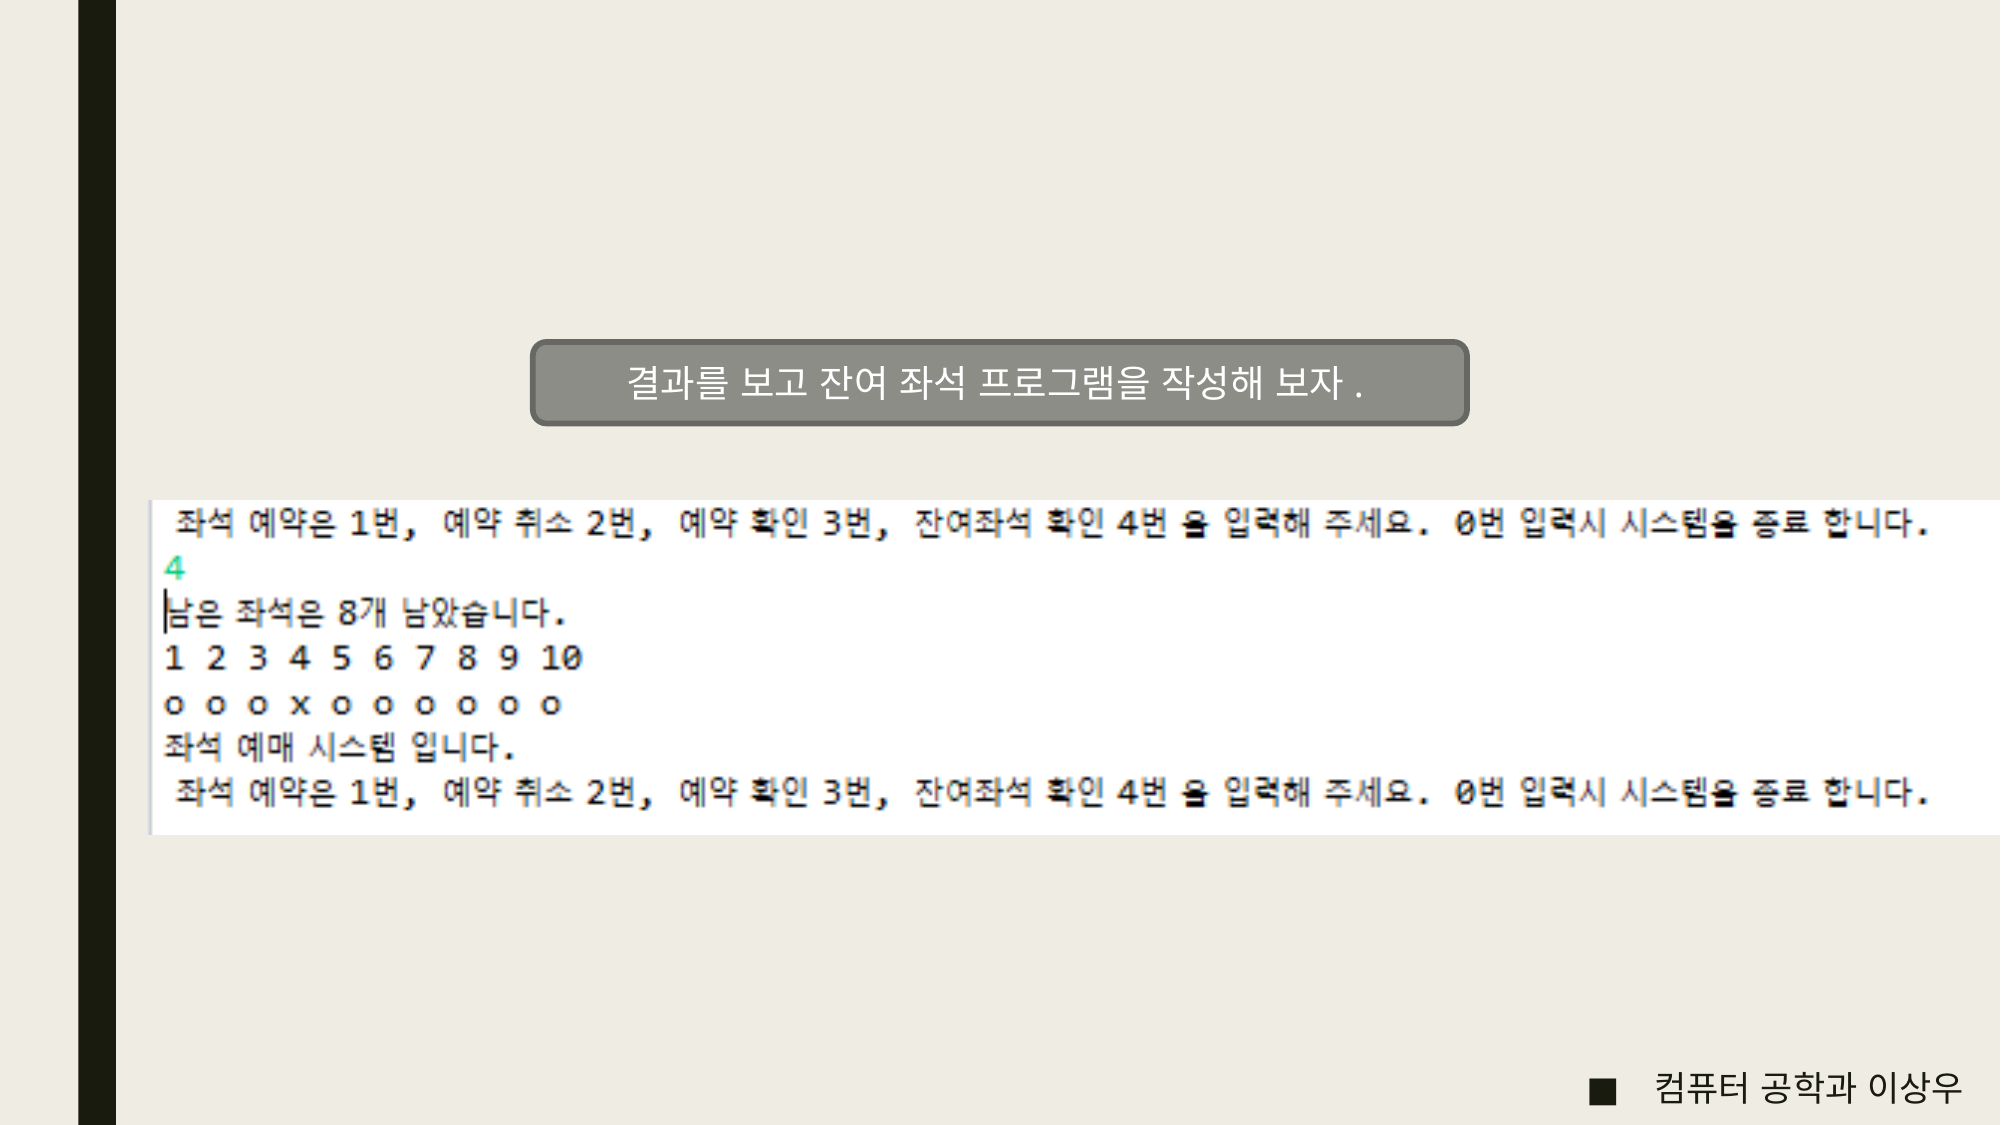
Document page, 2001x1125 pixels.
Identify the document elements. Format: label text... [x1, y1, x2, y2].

picture [147, 500, 2000, 835]
text_box 컴퓨터 공학과 이상우 [1571, 1062, 2000, 1125]
text_box 결과를 보고 잔여 좌석 프로그램을 작성해 보자. [529, 339, 1470, 427]
